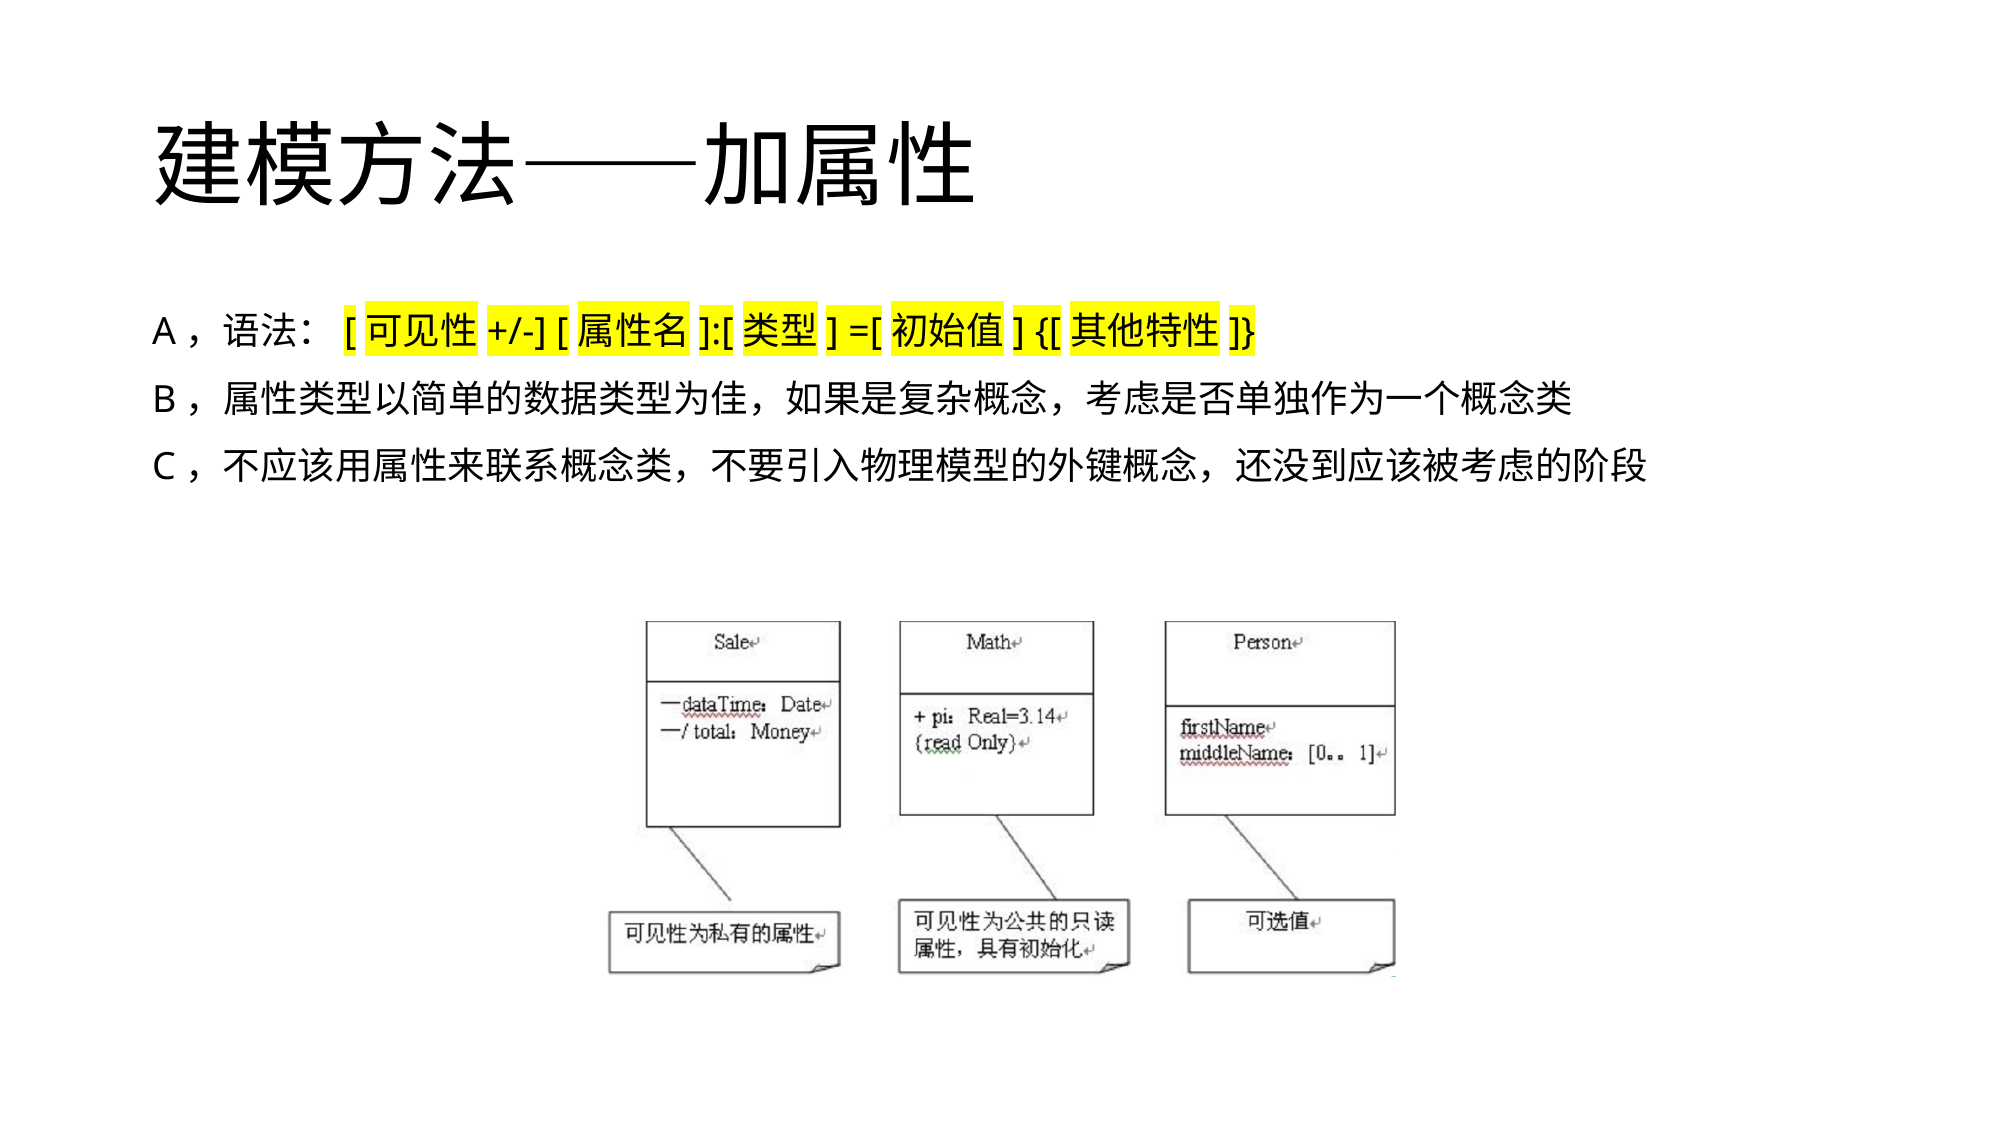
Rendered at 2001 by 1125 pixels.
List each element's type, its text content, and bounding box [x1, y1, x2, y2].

text_box A，语法：[可见性+/-] [属性名]:[类型] =[初始值] {[其他特性]} B，属性类型以简单的数据类型为佳，如果是复杂概念，考虑是否单独作为一个概念类 C，不应该用属性来联系概念类，不要引入物理模型的外键概念，还没到应该被考虑的阶段 [137, 277, 1863, 495]
picture [604, 621, 1396, 977]
title 建模方法——加属性 [137, 59, 1863, 277]
